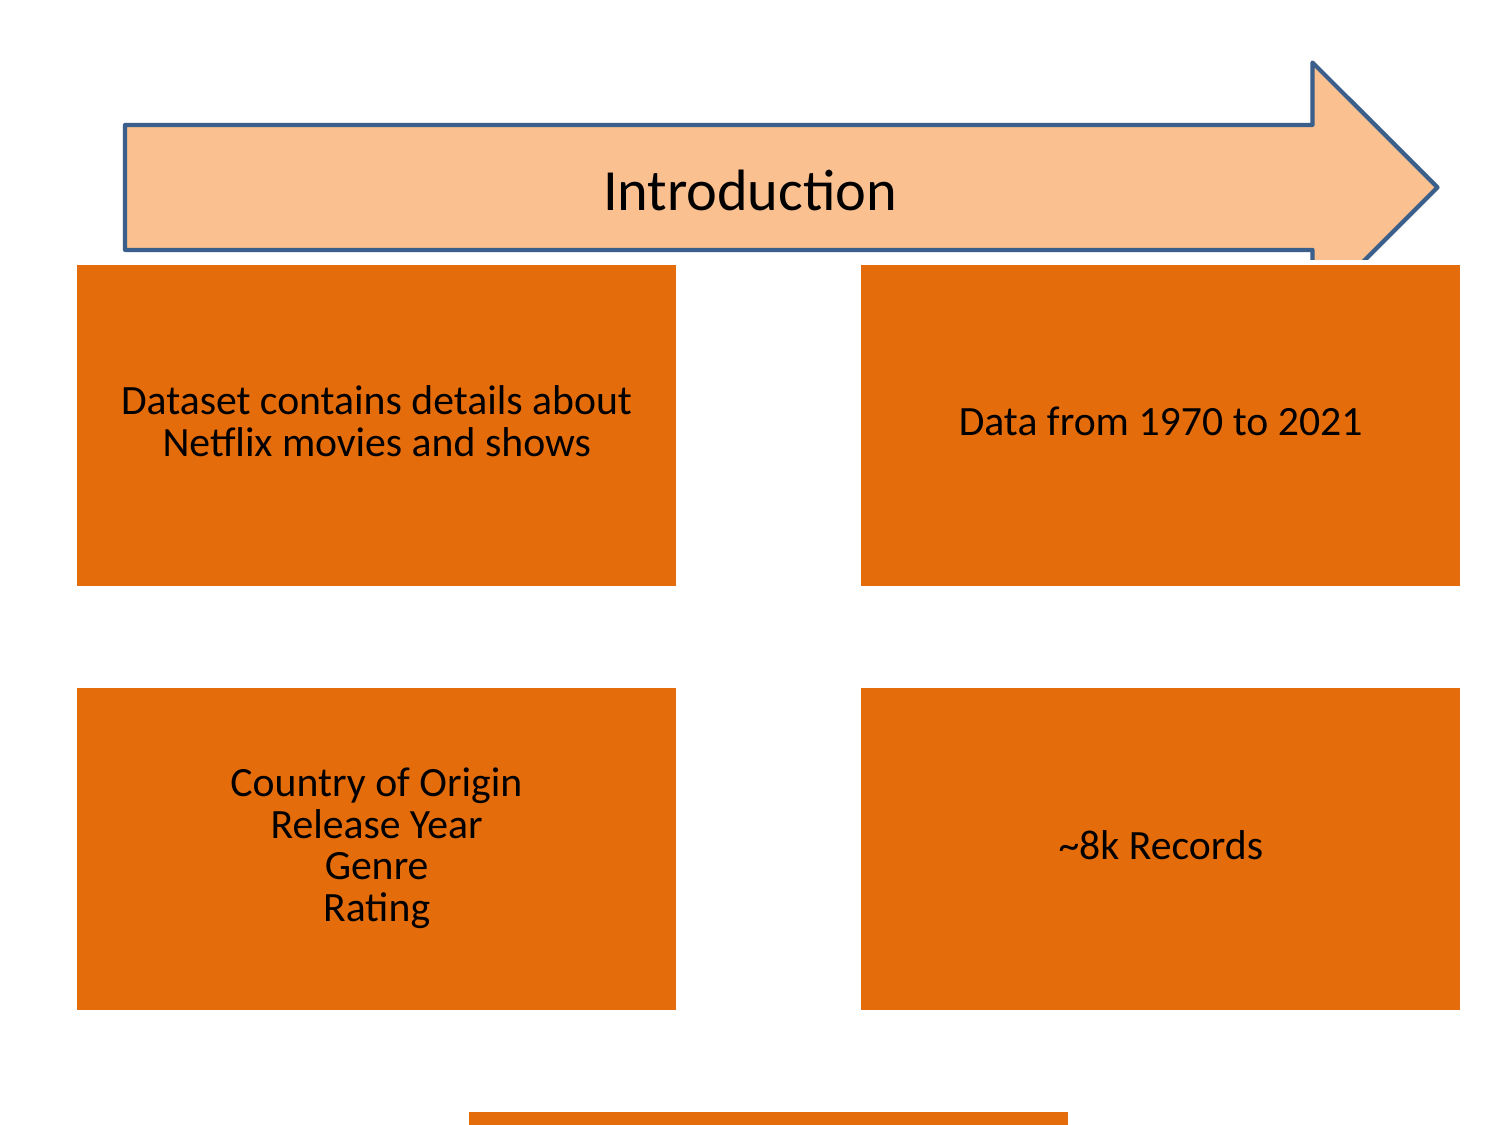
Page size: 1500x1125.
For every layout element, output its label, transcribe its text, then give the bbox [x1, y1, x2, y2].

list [74, 262, 1463, 1038]
text_box Introduction [122, 60, 1440, 260]
